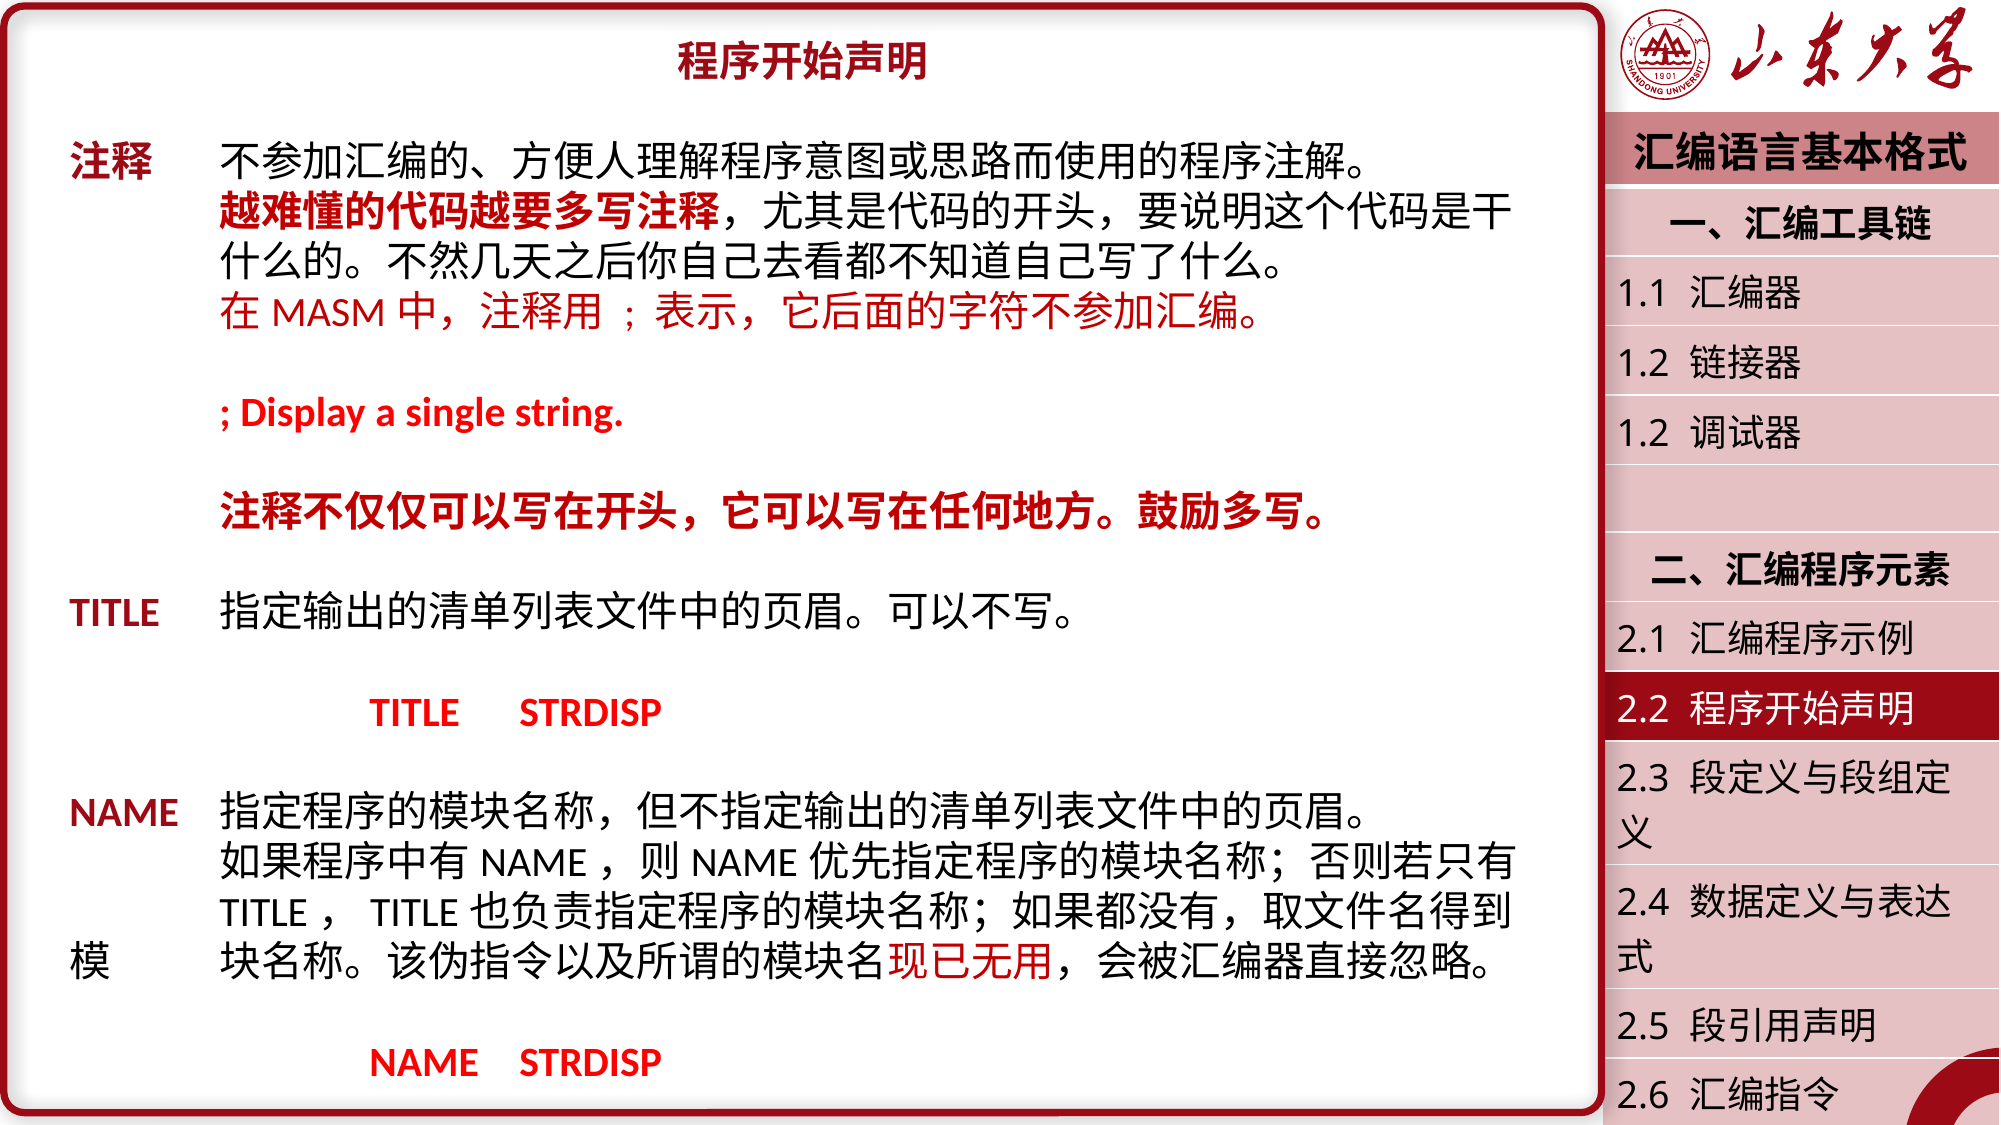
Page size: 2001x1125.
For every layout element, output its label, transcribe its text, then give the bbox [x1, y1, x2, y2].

table_cell 1.1 汇编器 [1618, 257, 1999, 325]
text_box [2, 4, 1603, 1114]
table_cell 2.2 程序开始声明 [1619, 672, 1999, 740]
table_cell 2.6 汇编指令 [1603, 1059, 1999, 1125]
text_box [1620, 5, 1977, 100]
table_cell 2.4 数据定义与表达式 [1619, 865, 1999, 988]
table_header 汇编语言基本格式 [1618, 112, 1999, 184]
table_cell 一、汇编工具链 [1618, 189, 1999, 255]
table_cell 2.1 汇编程序示例 [1619, 602, 1999, 670]
table_cell 二、汇编程序元素 [1619, 533, 1999, 601]
table_cell 1.2 调试器 [1618, 396, 1999, 464]
table_cell 1.2 链接器 [1618, 326, 1999, 394]
table_cell 2.3 段定义与段组定义 [1619, 742, 1999, 864]
table_cell 2.5 段引用声明 [1619, 989, 1999, 1057]
text_box 程序开始声明 注释 不参加汇编的、方便人理解程序意图或思路而使用的程序注解。 越难懂的代码越要多写注释，尤其是代码的开头，要说明这个代码是干 什么的。不然几天之后你自己去看都不知道自己写了什么。 在MASM中，注释用 ; 表示，它后面的字符不参加汇编。 ; Display a single string. 注释不仅仅可以写在开头，它可以写在任何地方。鼓励多写。 TITLE 指定输出的清单列表文件中的页眉。可以不写。 TITLE STRDISP NAME 指定程序的模块名称，但不指定输出的清单列表文件中的页眉。 如果程序中有NAME，则NAME优先指定程序的模块名称；否则若只有 TITLE，TITLE也负责指定程序的模块名称；如果都没有，取文件名得到模 块名称。该伪指令以及所谓的模块名现已无用，会被汇编器直接忽略。 NAME STRDISP [54, 27, 1551, 1093]
table_cell [1618, 465, 1999, 531]
